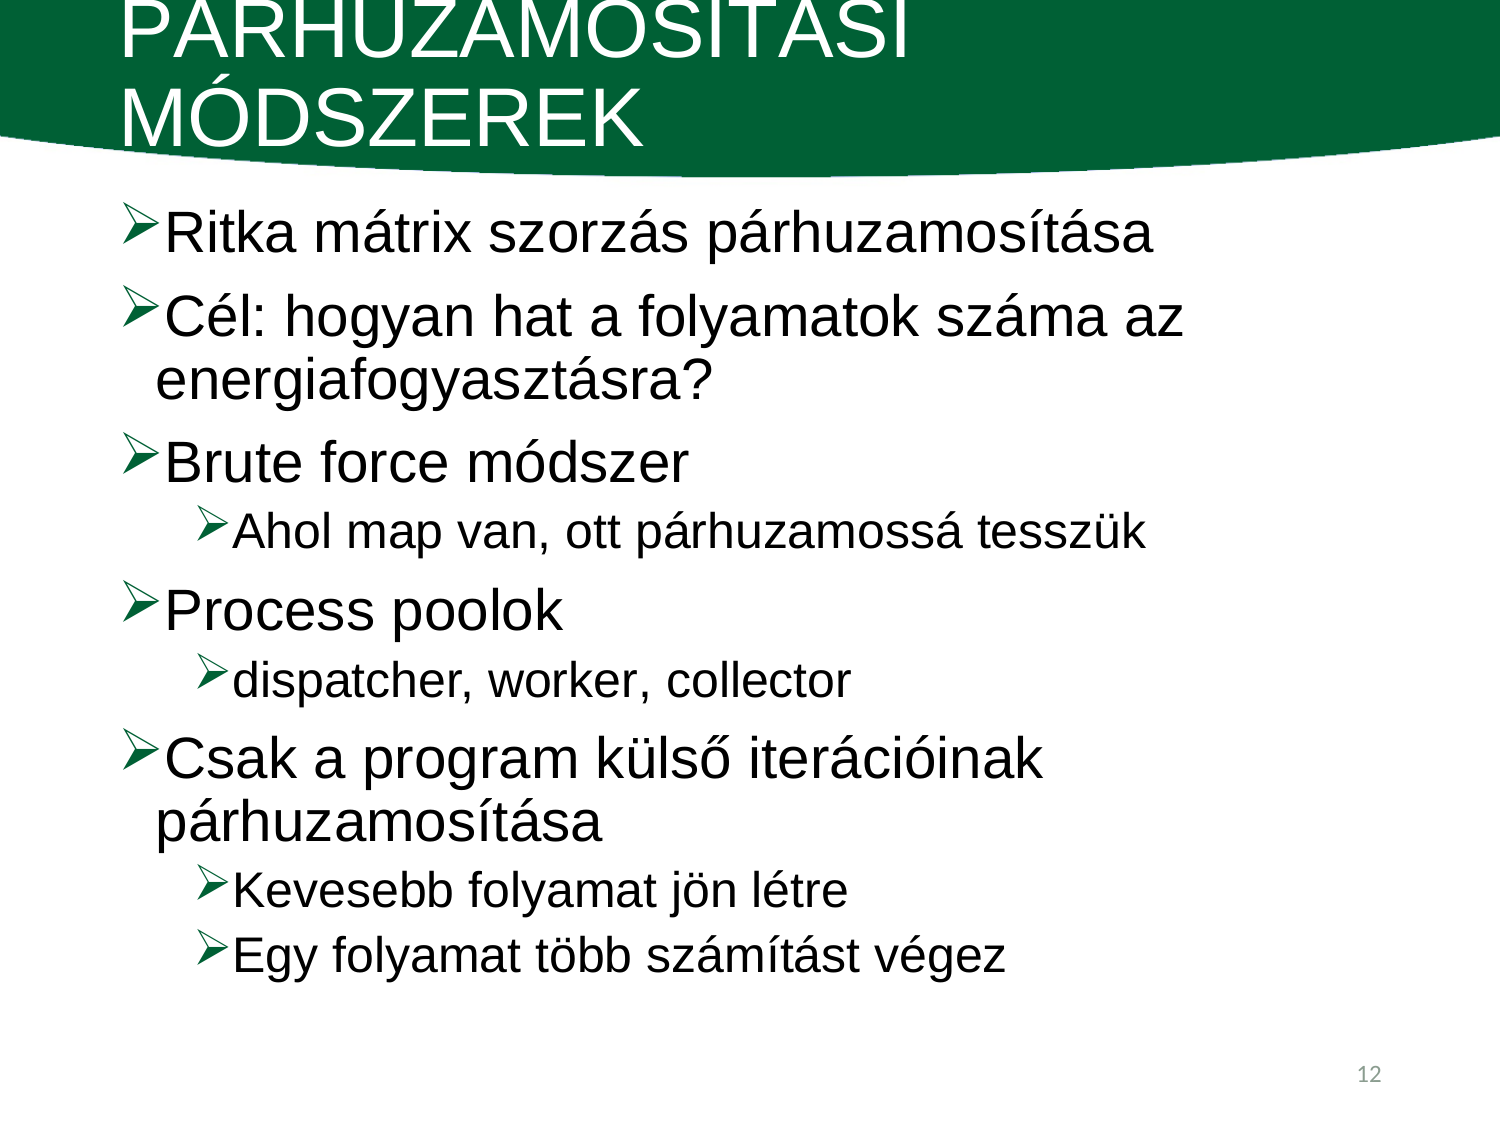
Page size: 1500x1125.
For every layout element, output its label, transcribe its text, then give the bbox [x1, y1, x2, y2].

title Párhuzamosítási módszerek [103, 0, 1397, 150]
picture [0, 0, 1500, 1125]
list Ritka mátrix szorzás párhuzamosítása Cél: hogyan hat a folyamatok száma az energiafogyasztásra? Brute force módszer Ahol map van, ott párhuzamossá tesszük Process poolok dispatcher, worker, collector Csak a program külső iterációinak párhuzamosítása Kevesebb folyamat jön létre Egy folyamat több számítást végez [103, 194, 1397, 1043]
slide_number 12 [1059, 1042, 1397, 1103]
